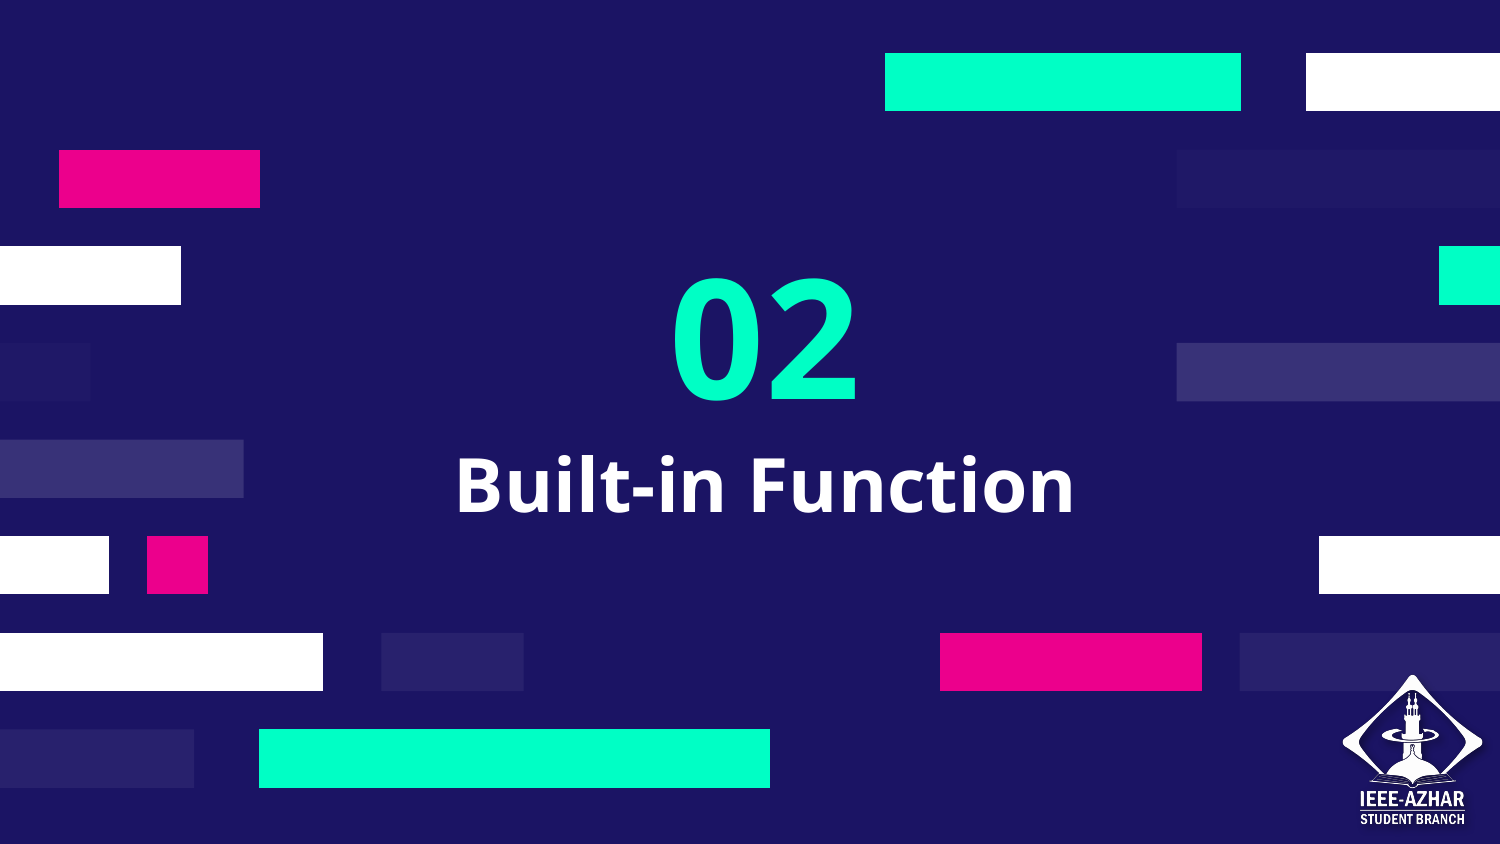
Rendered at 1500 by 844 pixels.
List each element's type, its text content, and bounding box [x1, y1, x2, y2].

title Built-in Function [74, 445, 1457, 519]
title 02 [74, 352, 1457, 434]
picture [1233, 570, 1500, 844]
